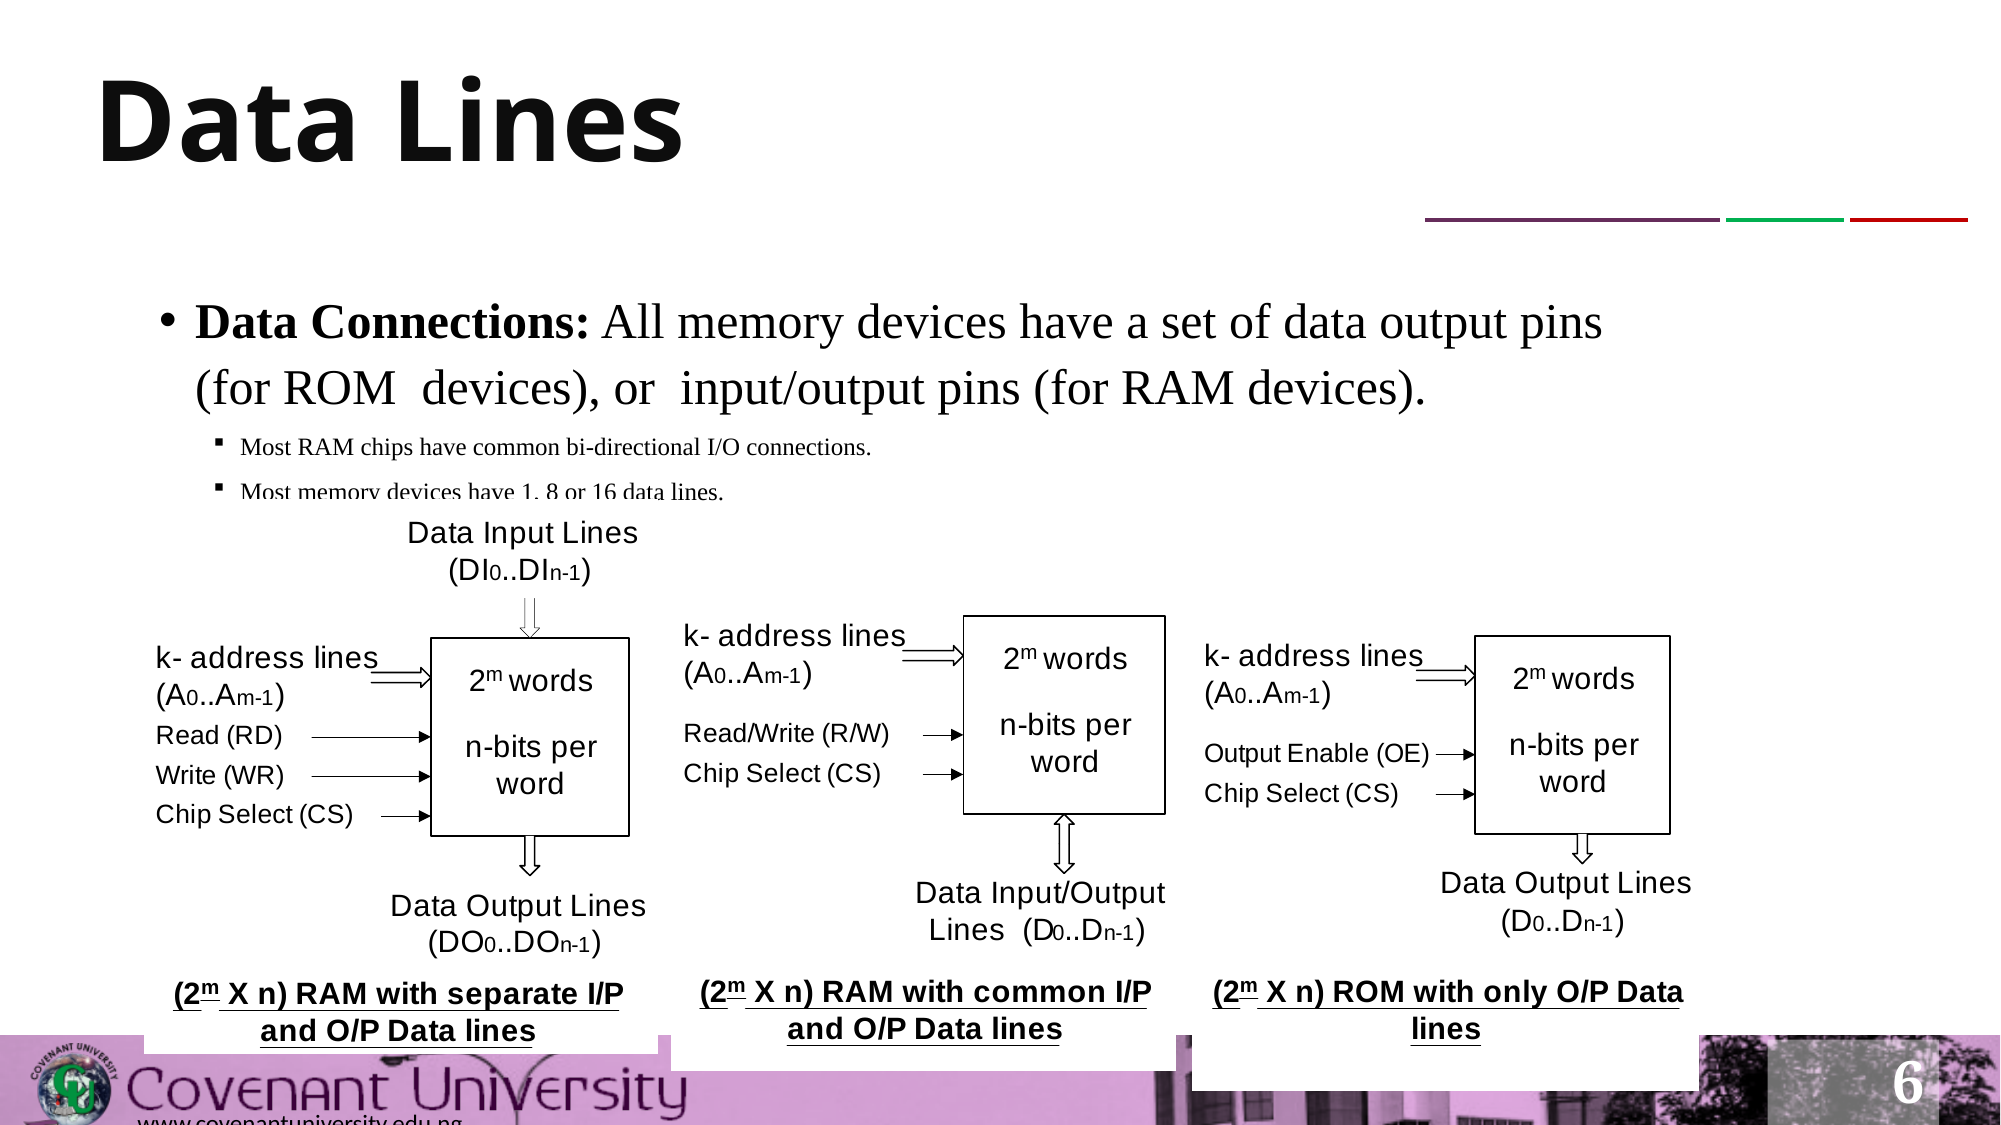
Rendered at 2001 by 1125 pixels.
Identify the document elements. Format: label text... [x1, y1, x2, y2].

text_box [666, 512, 1181, 1076]
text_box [1188, 532, 1704, 1096]
title Data Lines [74, 20, 2000, 213]
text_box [139, 495, 663, 1059]
text_box Data Connections: All memory devices have a set of data output pins (for ROM devices), or input/output pins (for RAM devices). Most RAM chips have common bi-directional I/O connections. Most memory devices have 1, 8 or 16 data lines. [144, 275, 1682, 514]
picture [23, 1036, 1071, 1125]
